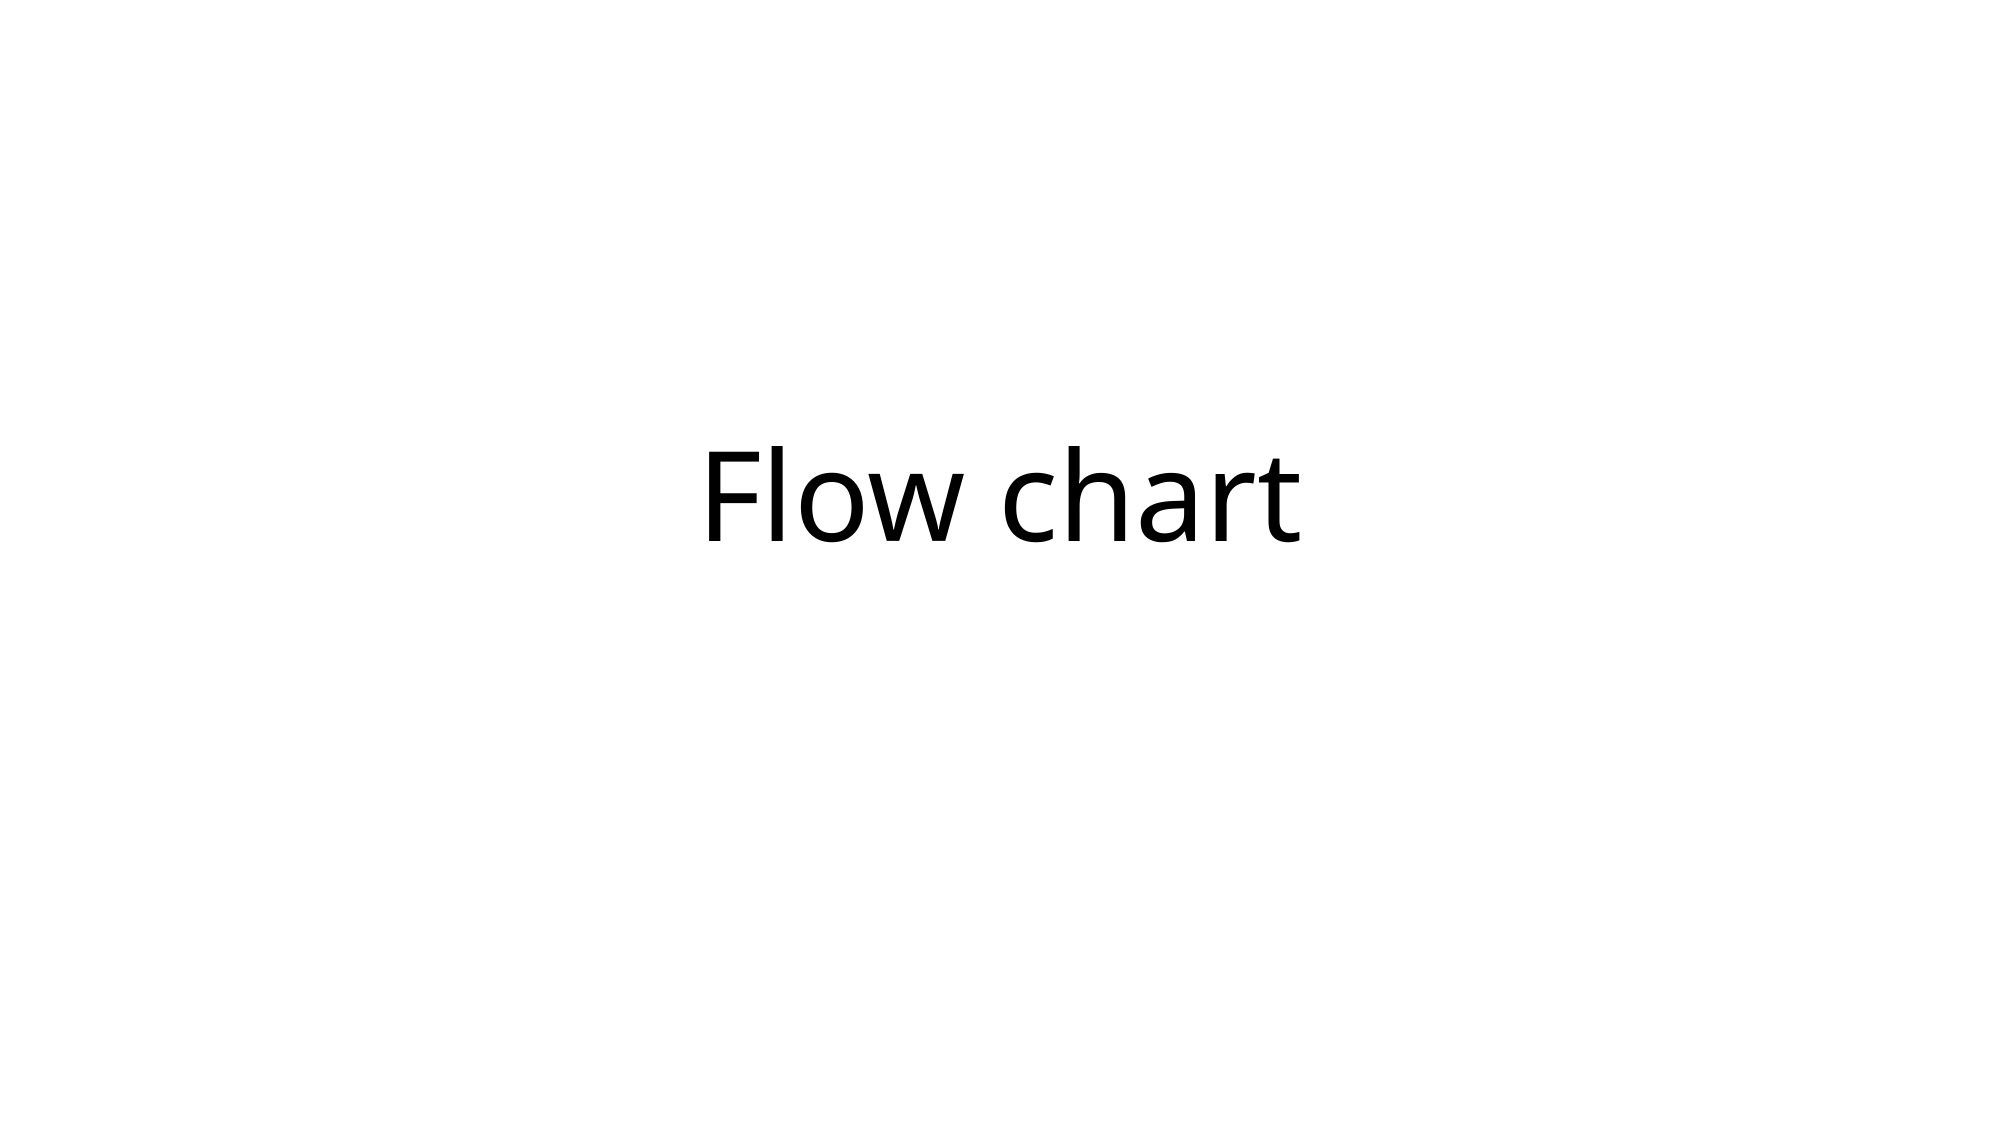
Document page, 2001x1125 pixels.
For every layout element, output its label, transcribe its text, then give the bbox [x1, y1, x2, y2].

title Flow chart [249, 184, 1750, 576]
